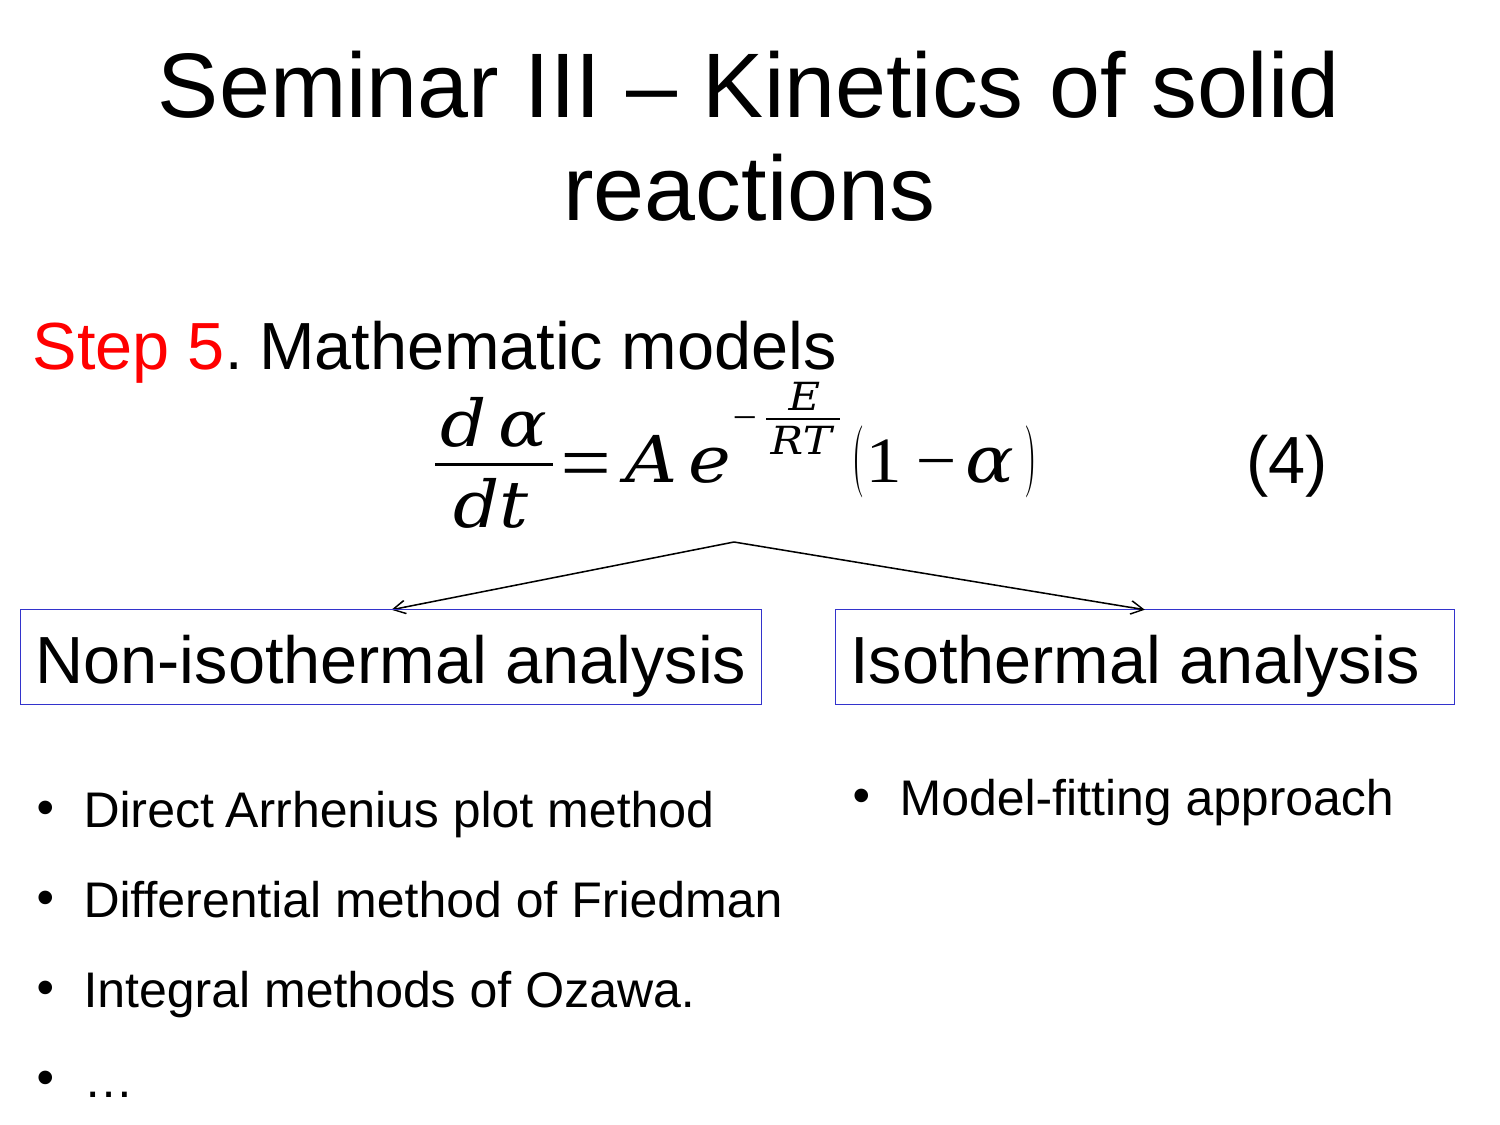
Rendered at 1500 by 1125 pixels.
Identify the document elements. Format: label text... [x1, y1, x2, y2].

text_box Isothermal analysis [835, 609, 1455, 705]
text_box Direct Arrhenius plot method Differential method of Friedman Integral methods of Ozawa. … [21, 739, 798, 1115]
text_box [733, 541, 1146, 610]
text_box Non-isothermal analysis [20, 609, 762, 705]
text_box Model-fitting approach [837, 758, 1409, 834]
text_box (4) [1231, 409, 1343, 505]
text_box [391, 541, 732, 610]
title Seminar III – Kinetics of solid reactions [75, 44, 1425, 233]
text_box Step 5. Mathematic models [17, 255, 1471, 391]
